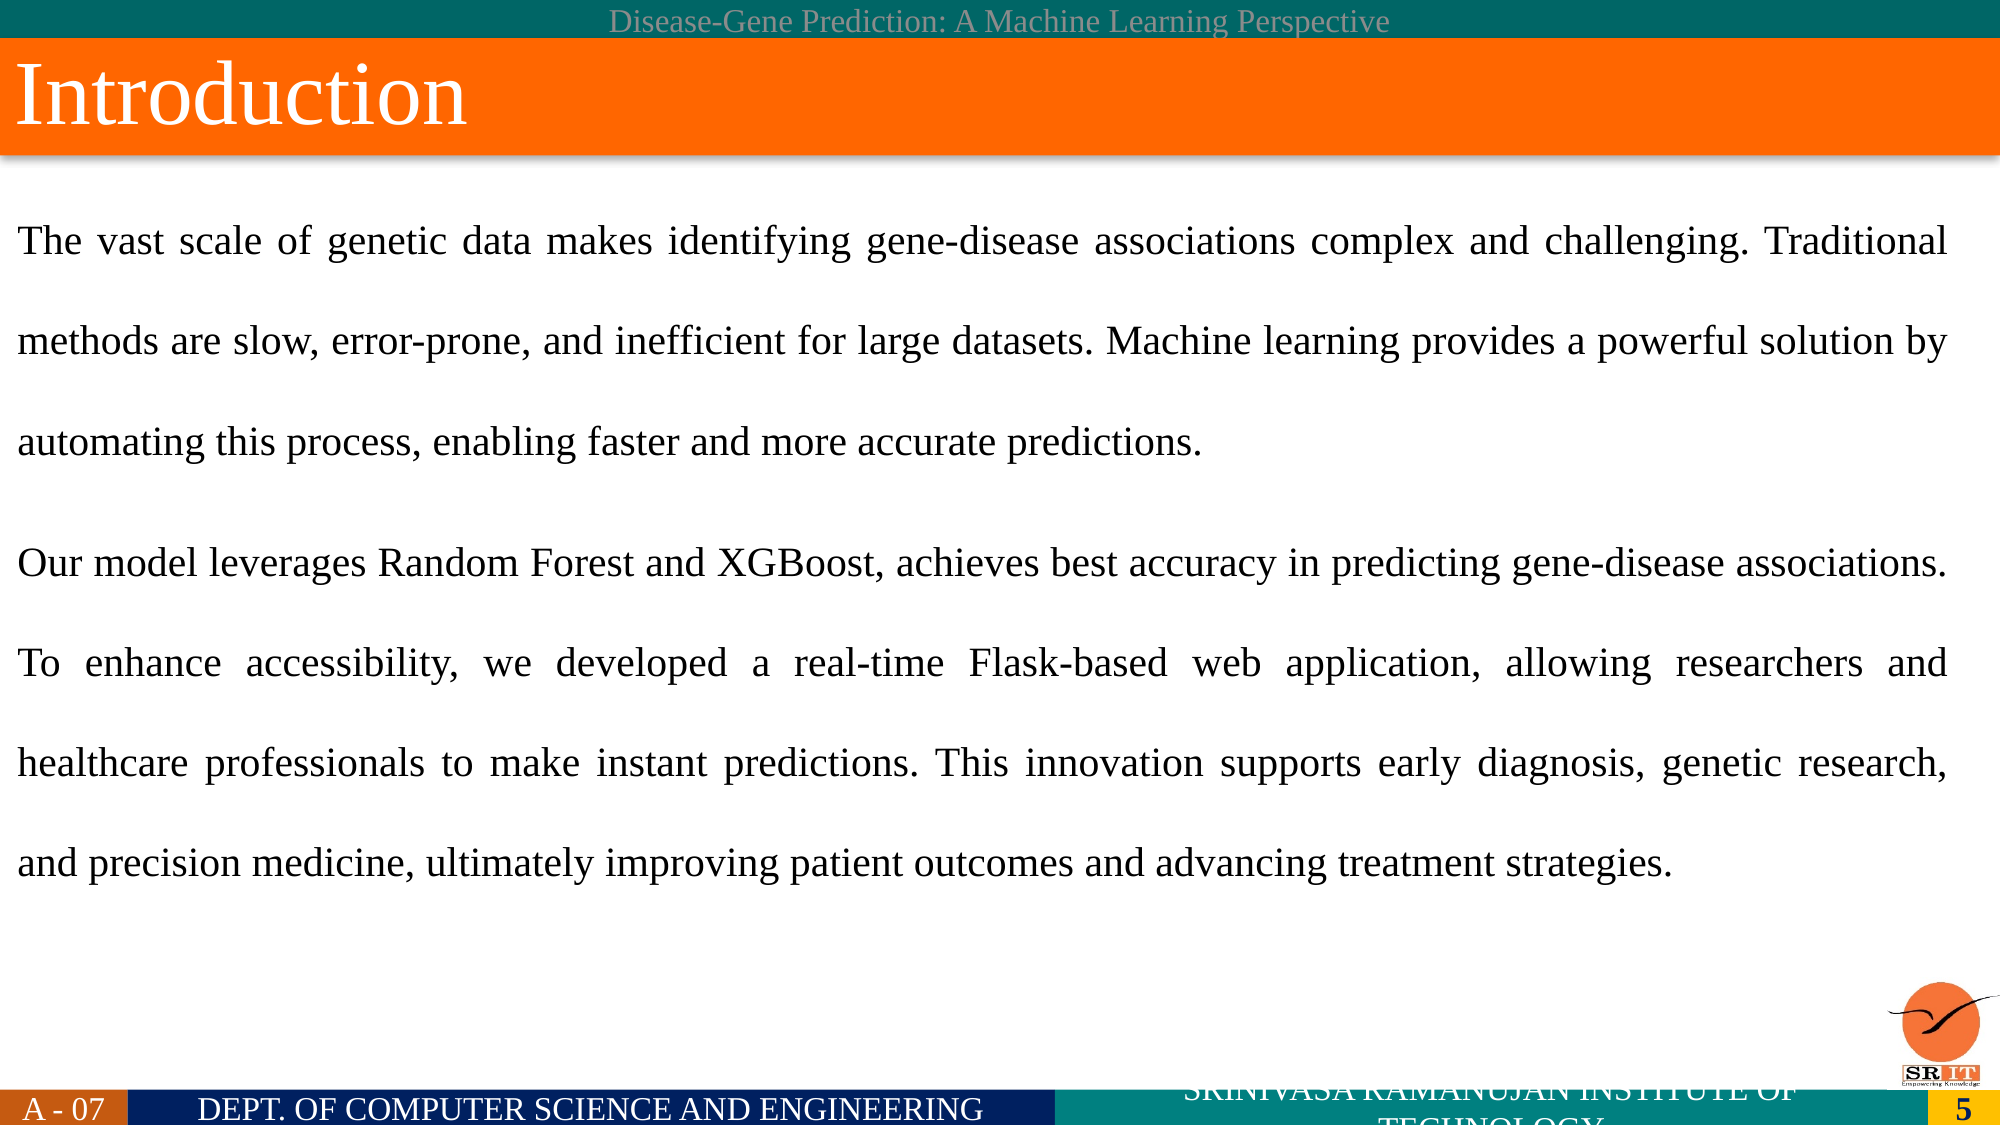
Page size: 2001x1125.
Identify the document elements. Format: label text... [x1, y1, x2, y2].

title Introduction [0, 38, 2000, 156]
list The vast scale of genetic data makes identifying gene-disease associations complex and challenging. Traditional methods are slow, error-prone, and inefficient for large datasets. Machine learning provides a powerful solution by automating this process, enabling faster and more accurate predictions. Our model leverages Random Forest and XGBoost, achieves best accuracy in predicting gene-disease associations. To enhance accessibility, we developed a real-time Flask-based web application, allowing researchers and healthcare professionals to make instant predictions. This innovation supports early diagnosis, genetic research, and precision medicine, ultimately improving patient outcomes and advancing treatment strategies. [0, 155, 1965, 1065]
picture [1887, 977, 2000, 1090]
